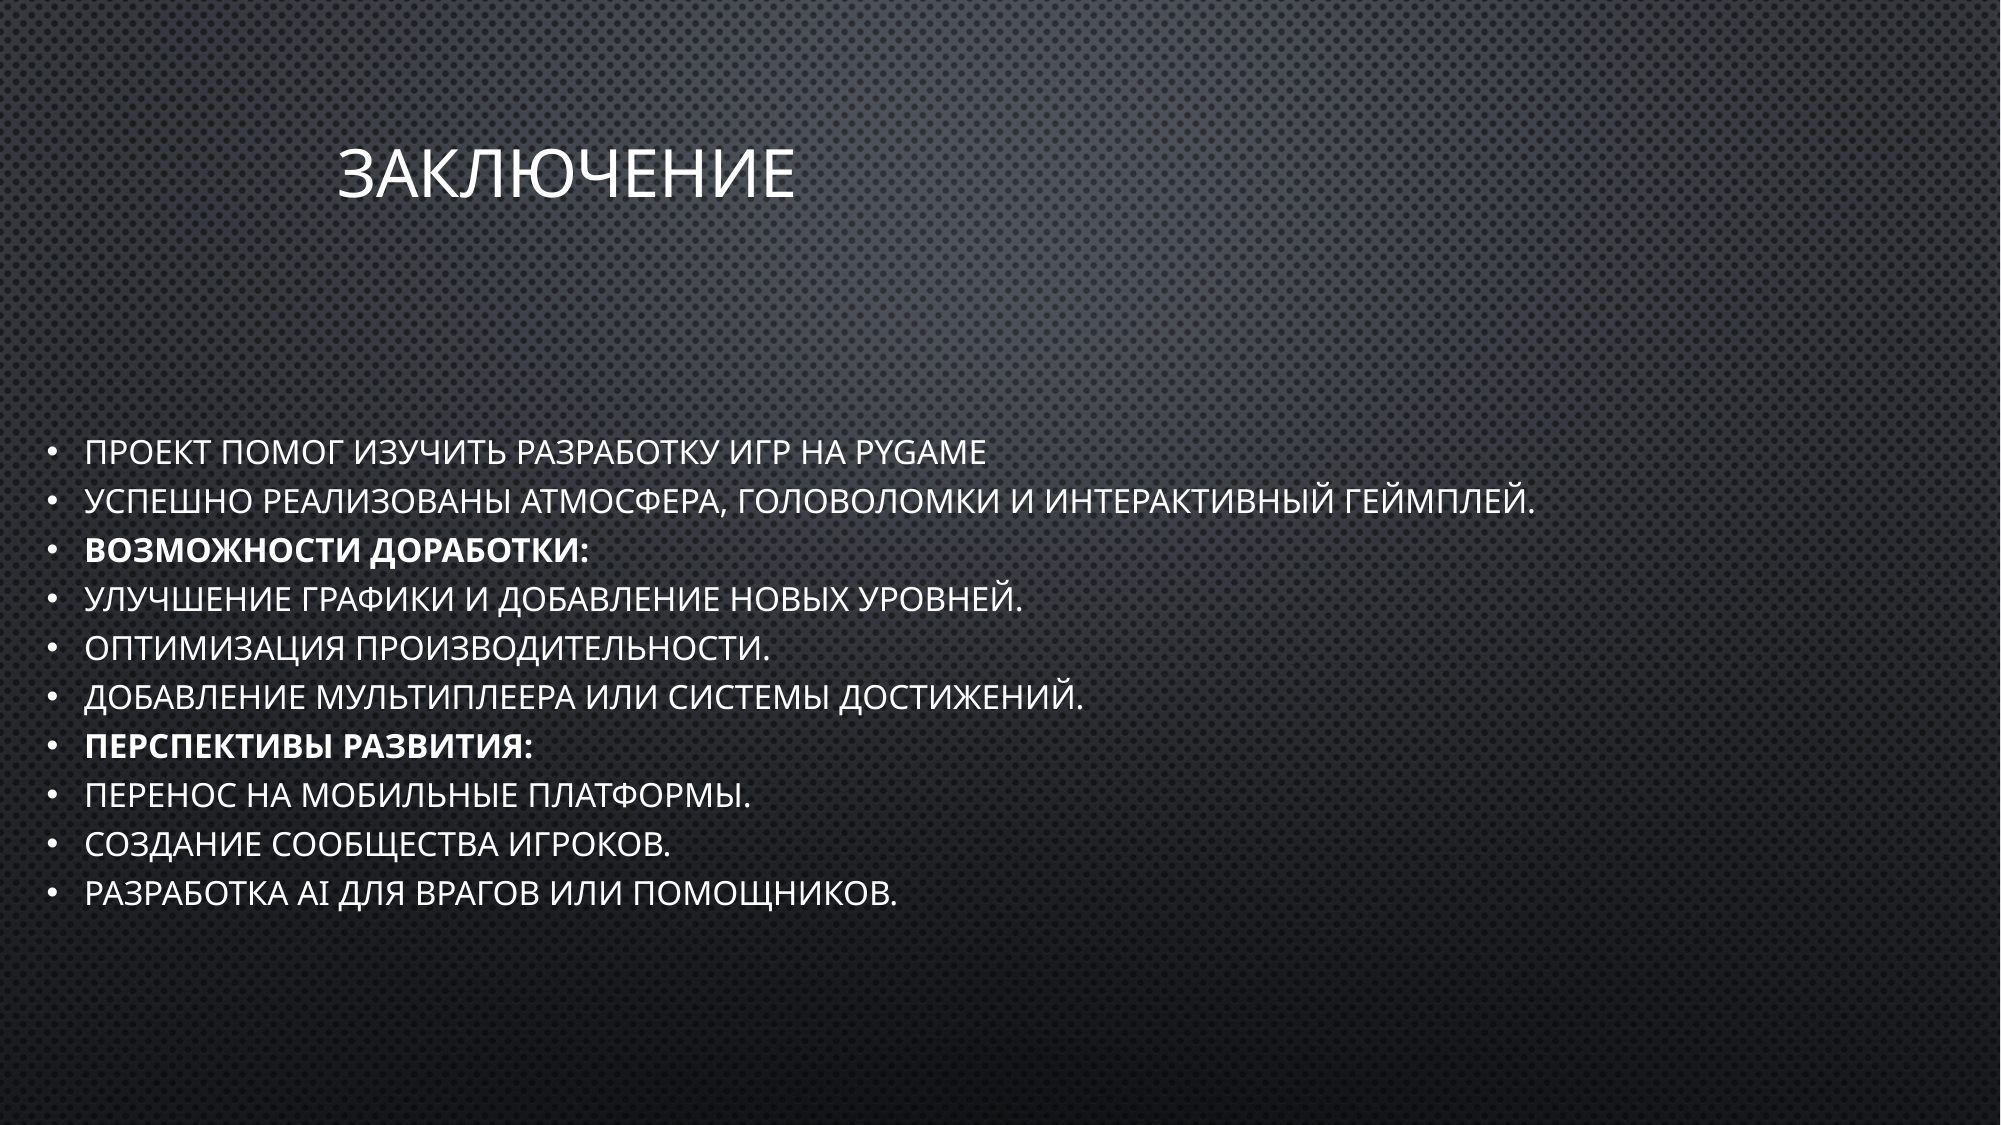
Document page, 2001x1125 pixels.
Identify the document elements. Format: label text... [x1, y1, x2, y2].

list Проект помог изучить разработку игр на Pygame Успешно реализованы атмосфера, головоломки и интерактивный геймплей. Возможности доработки: Улучшение графики и добавление новых уровней. Оптимизация производительности. Добавление мультиплеера или системы достижений. Перспективы развития: Перенос на мобильные платформы. Создание сообщества игроков. Разработка AI для врагов или помощников. [31, 422, 1657, 935]
title Заключение [322, 14, 1948, 328]
